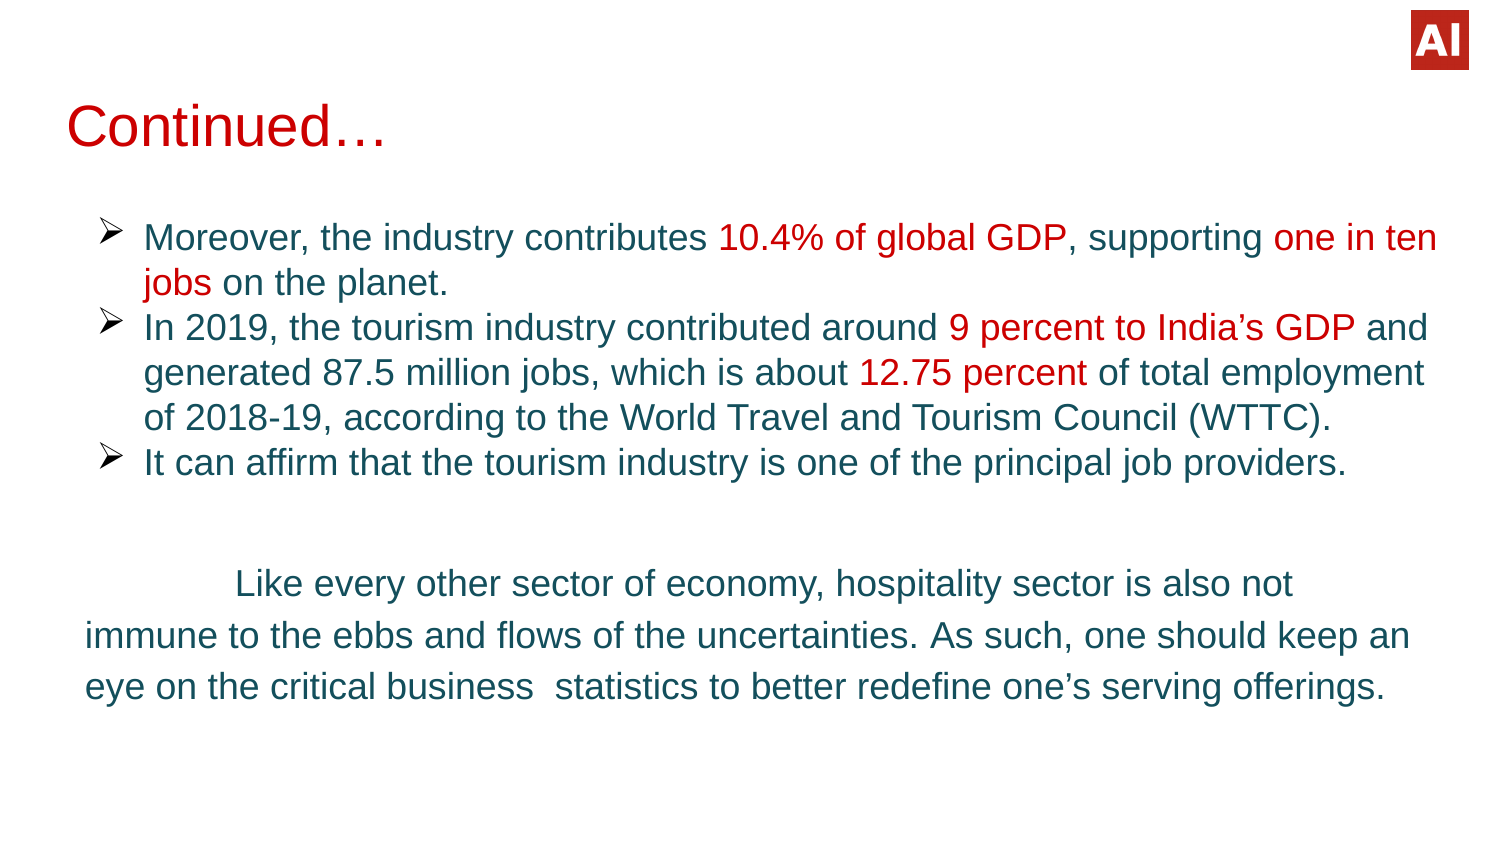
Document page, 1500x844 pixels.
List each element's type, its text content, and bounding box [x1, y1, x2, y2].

title Continued… [51, 72, 1449, 167]
picture [1411, 10, 1469, 70]
text_box Moreover, the industry contributes 10.4% of global GDP, supporting one in ten jobs on the planet. In 2019, the tourism industry contributed around 9 percent to India’s GDP and generated 87.5 million jobs, which is about 12.75 percent of total employment of 2018-19, according to the World Travel and Tourism Council (WTTC). It can affirm that the tourism industry is one of the principal job providers. [81, 205, 1480, 526]
list Like every other sector of economy, hospitality sector is also not immune to the ebbs and flows of the uncertainties. As such, one should keep an eye on the critical business statistics to better redefine one’s serving offerings. [51, 537, 1449, 733]
